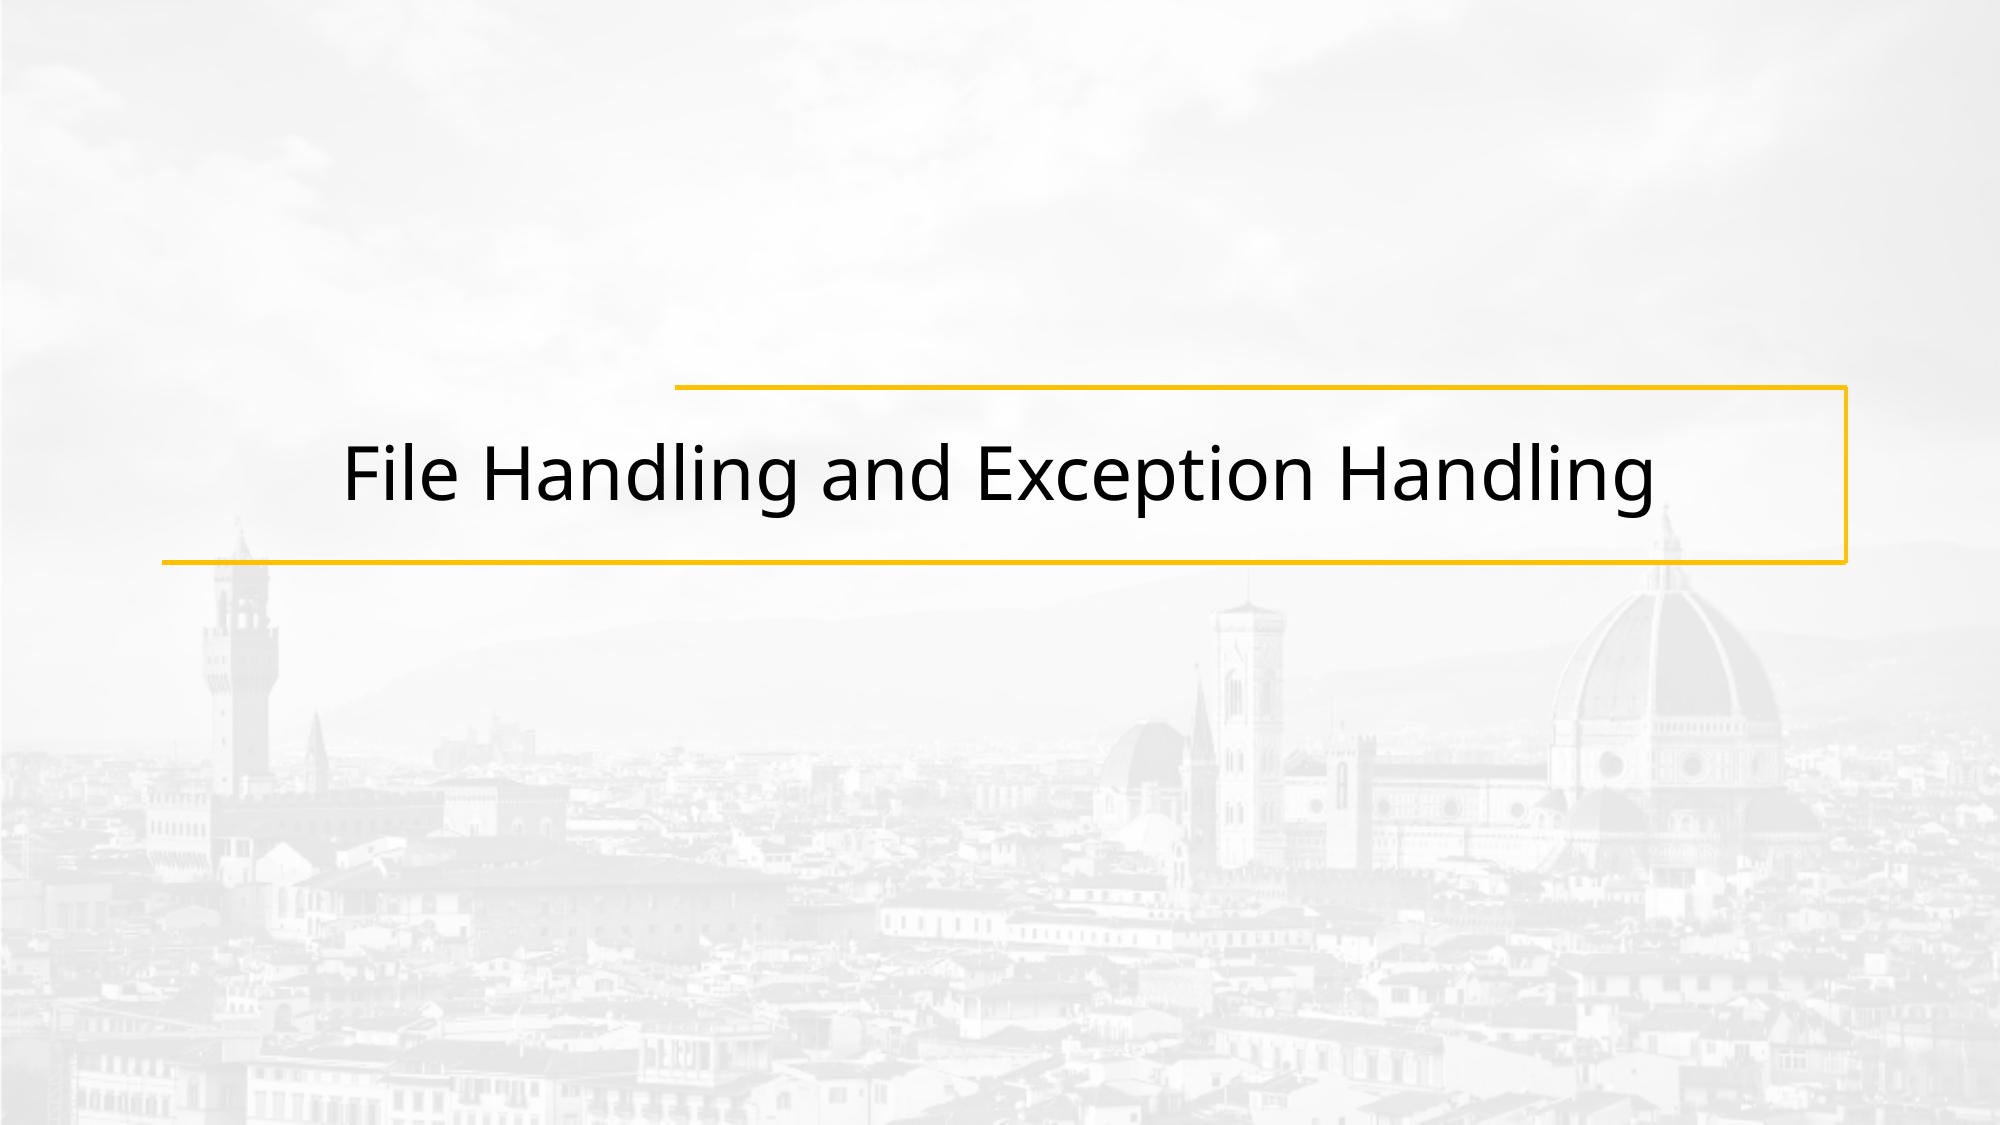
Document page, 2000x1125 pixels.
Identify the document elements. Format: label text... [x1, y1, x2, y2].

title File Handling and Exception Handling [149, 349, 1850, 591]
